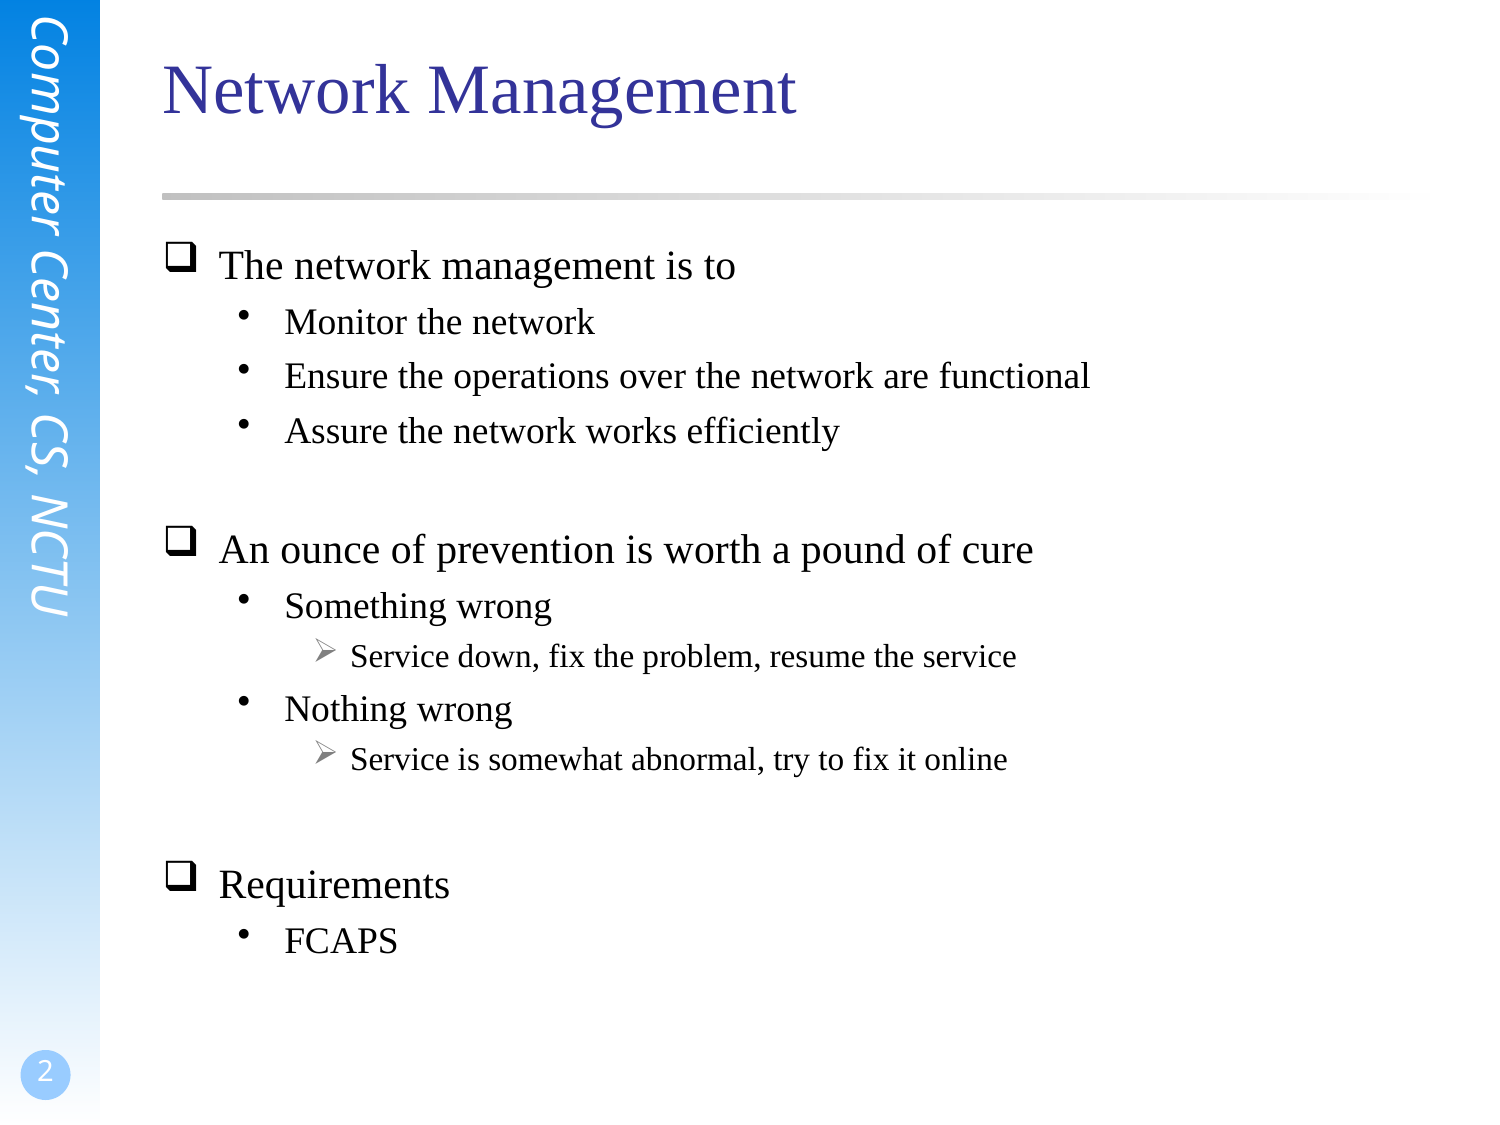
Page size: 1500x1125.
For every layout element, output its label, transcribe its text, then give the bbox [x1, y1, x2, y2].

title Network Management [162, 42, 1438, 231]
list The network management is to Monitor the network Ensure the operations over the network are functional Assure the network works efficiently An ounce of prevention is worth a pound of cure Something wrong Service down, fix the problem, resume the service Nothing wrong Service is somewhat abnormal, try to fix it online Requirements FCAPS [162, 237, 1438, 1000]
